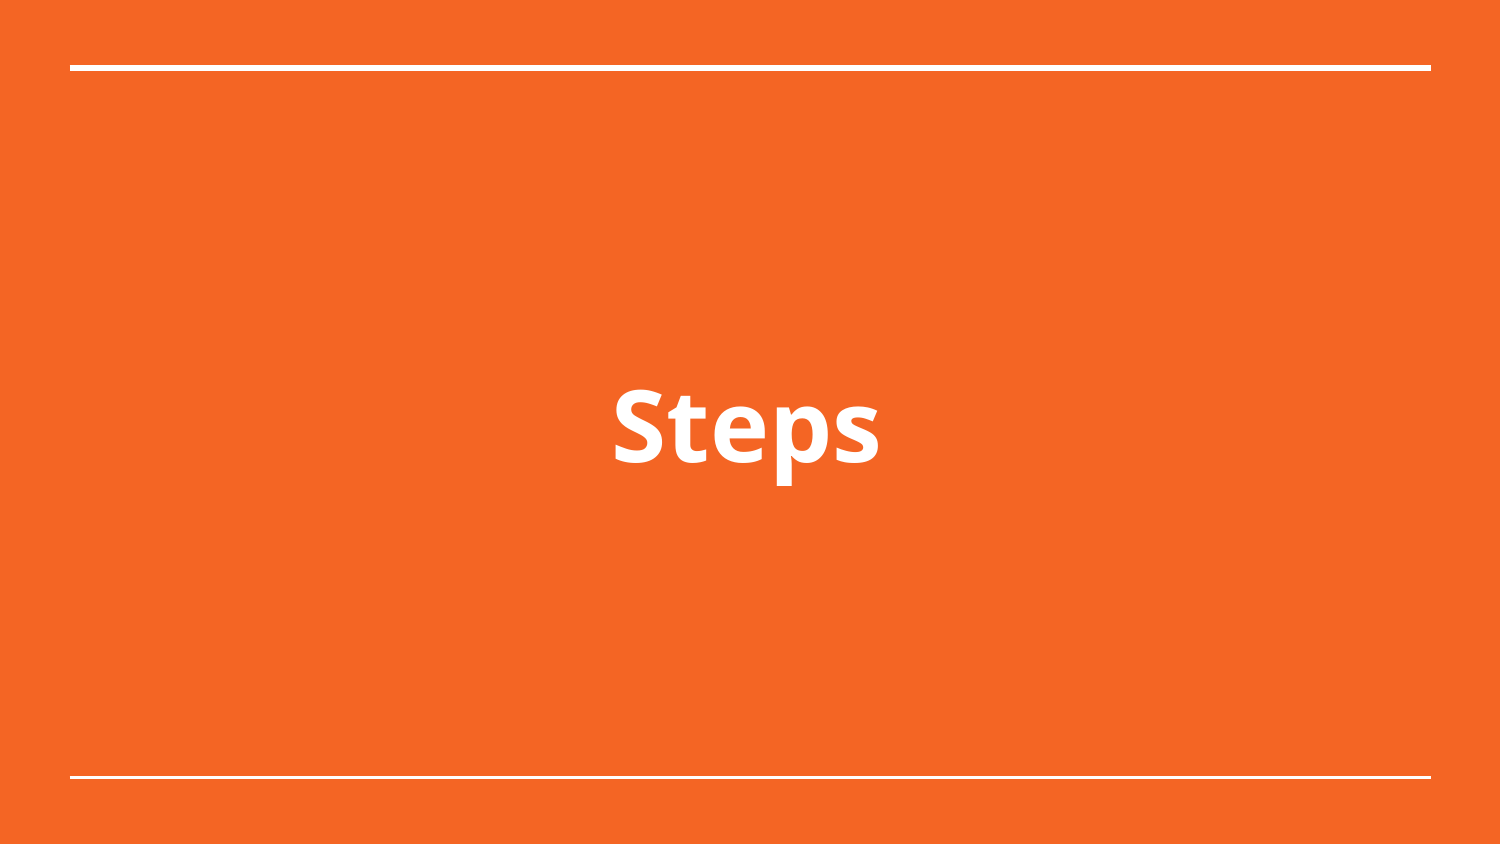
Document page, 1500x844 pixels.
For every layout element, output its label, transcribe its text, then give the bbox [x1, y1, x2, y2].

title Steps [66, 296, 1428, 550]
